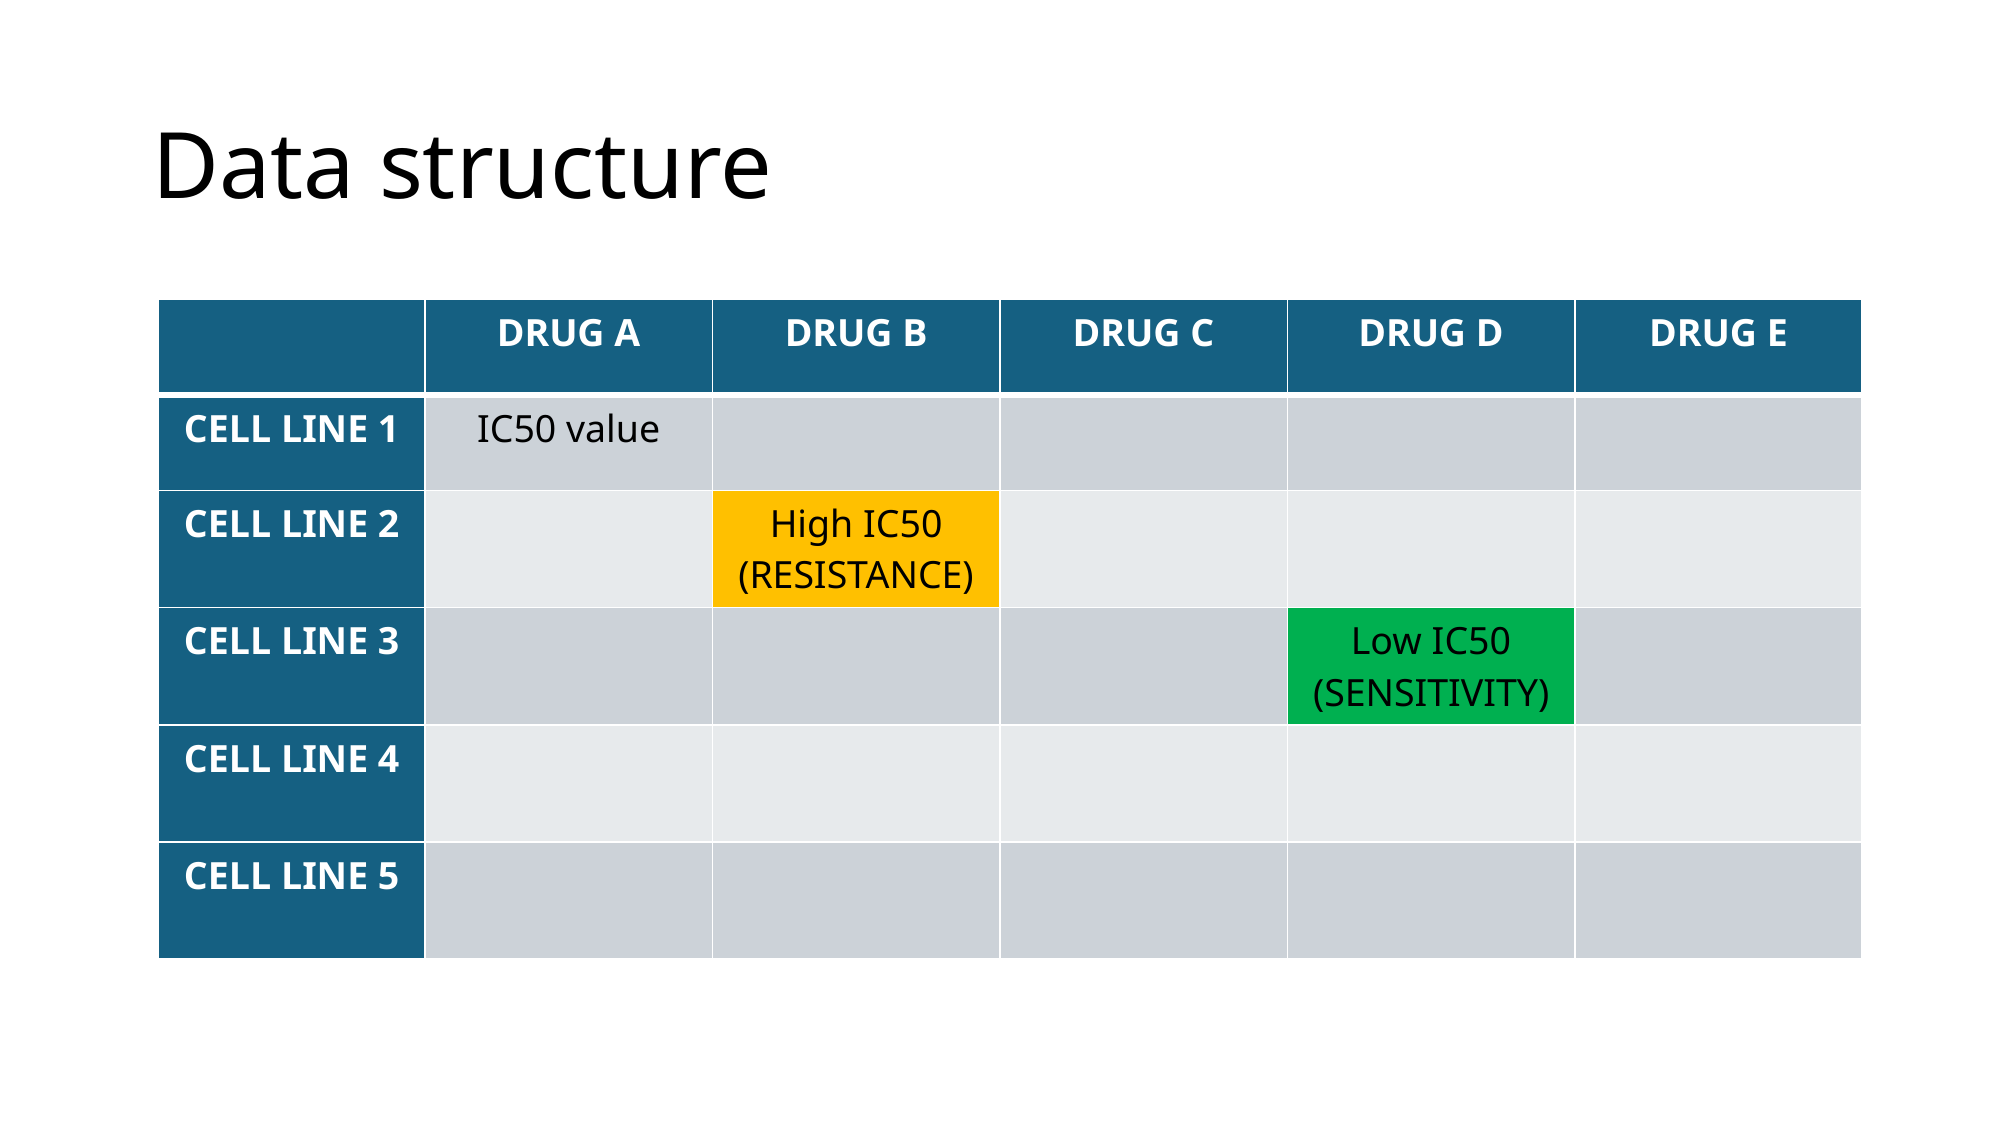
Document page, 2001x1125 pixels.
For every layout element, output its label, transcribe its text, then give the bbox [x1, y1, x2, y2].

table_cell CELL LINE 5 [159, 843, 424, 958]
table_cell [713, 726, 999, 841]
table_header DRUG E [1576, 300, 1861, 392]
table_cell [1288, 843, 1574, 958]
table_header DRUG A [426, 300, 712, 392]
table_header [159, 300, 424, 392]
table_cell [713, 608, 999, 724]
table_cell [1001, 843, 1287, 958]
table_cell [426, 726, 712, 841]
table_header DRUG C [1001, 300, 1287, 392]
table_cell CELL LINE 3 [159, 608, 424, 724]
table_cell [426, 608, 712, 724]
table_cell [426, 491, 712, 607]
table_cell [426, 843, 712, 958]
table_cell [713, 398, 999, 490]
table_cell [1001, 398, 1287, 490]
table_cell [1288, 398, 1574, 490]
table_cell CELL LINE 1 [159, 398, 424, 490]
table_cell [1576, 608, 1861, 724]
table_cell [1288, 491, 1574, 607]
table_cell [1576, 491, 1861, 607]
table_cell [1288, 726, 1574, 841]
table_cell [1001, 726, 1287, 841]
table_cell IC50 value [426, 398, 712, 490]
table_cell CELL LINE 4 [159, 726, 424, 841]
table_header DRUG D [1288, 300, 1574, 392]
table_header DRUG B [713, 300, 999, 392]
table_cell Low IC50 (SENSITIVITY) [1288, 608, 1574, 724]
table_cell [1576, 843, 1861, 958]
table_cell [1001, 491, 1287, 607]
table_cell [713, 843, 999, 958]
table_cell CELL LINE 2 [159, 491, 424, 607]
title Data structure [137, 59, 1863, 278]
table_cell [1576, 398, 1861, 490]
table_cell [1001, 608, 1287, 724]
table_cell [1576, 726, 1861, 841]
table_cell High IC50 (RESISTANCE) [713, 491, 999, 607]
